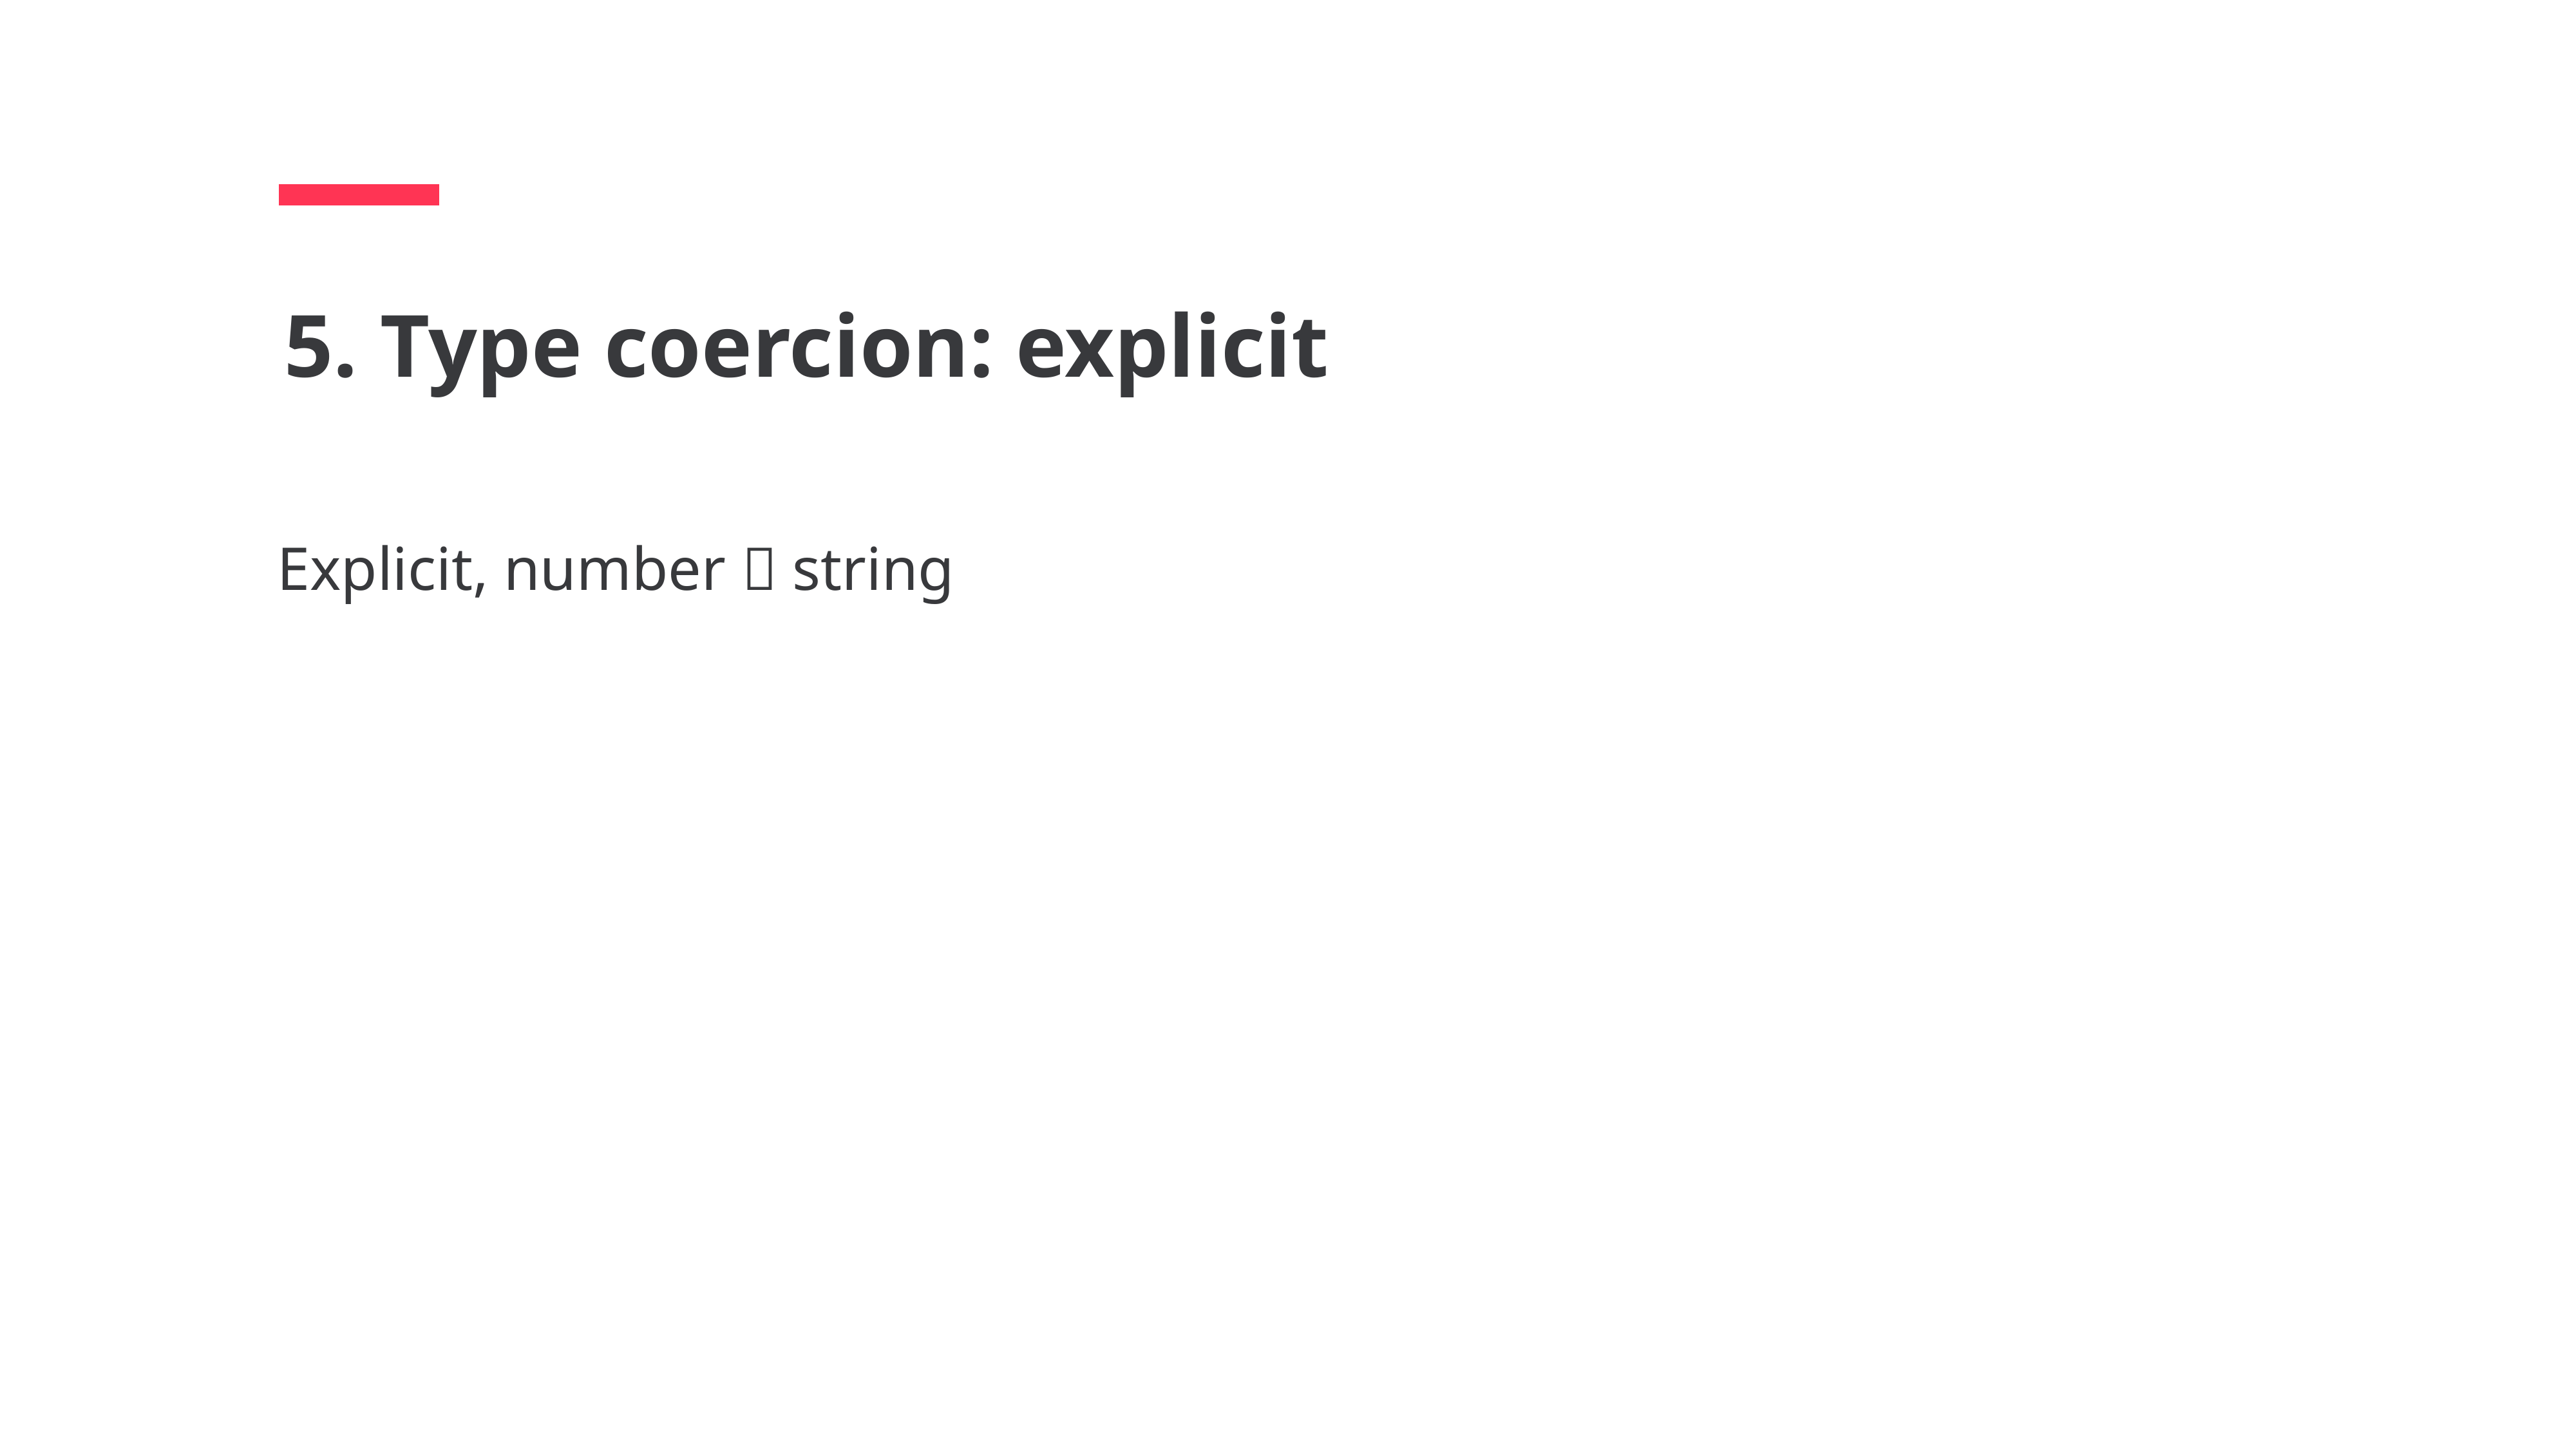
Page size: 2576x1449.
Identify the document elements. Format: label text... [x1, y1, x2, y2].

text_box Explicit, number  string [272, 490, 2298, 607]
text_box 5. Type coercion: explicit [279, 285, 1335, 400]
